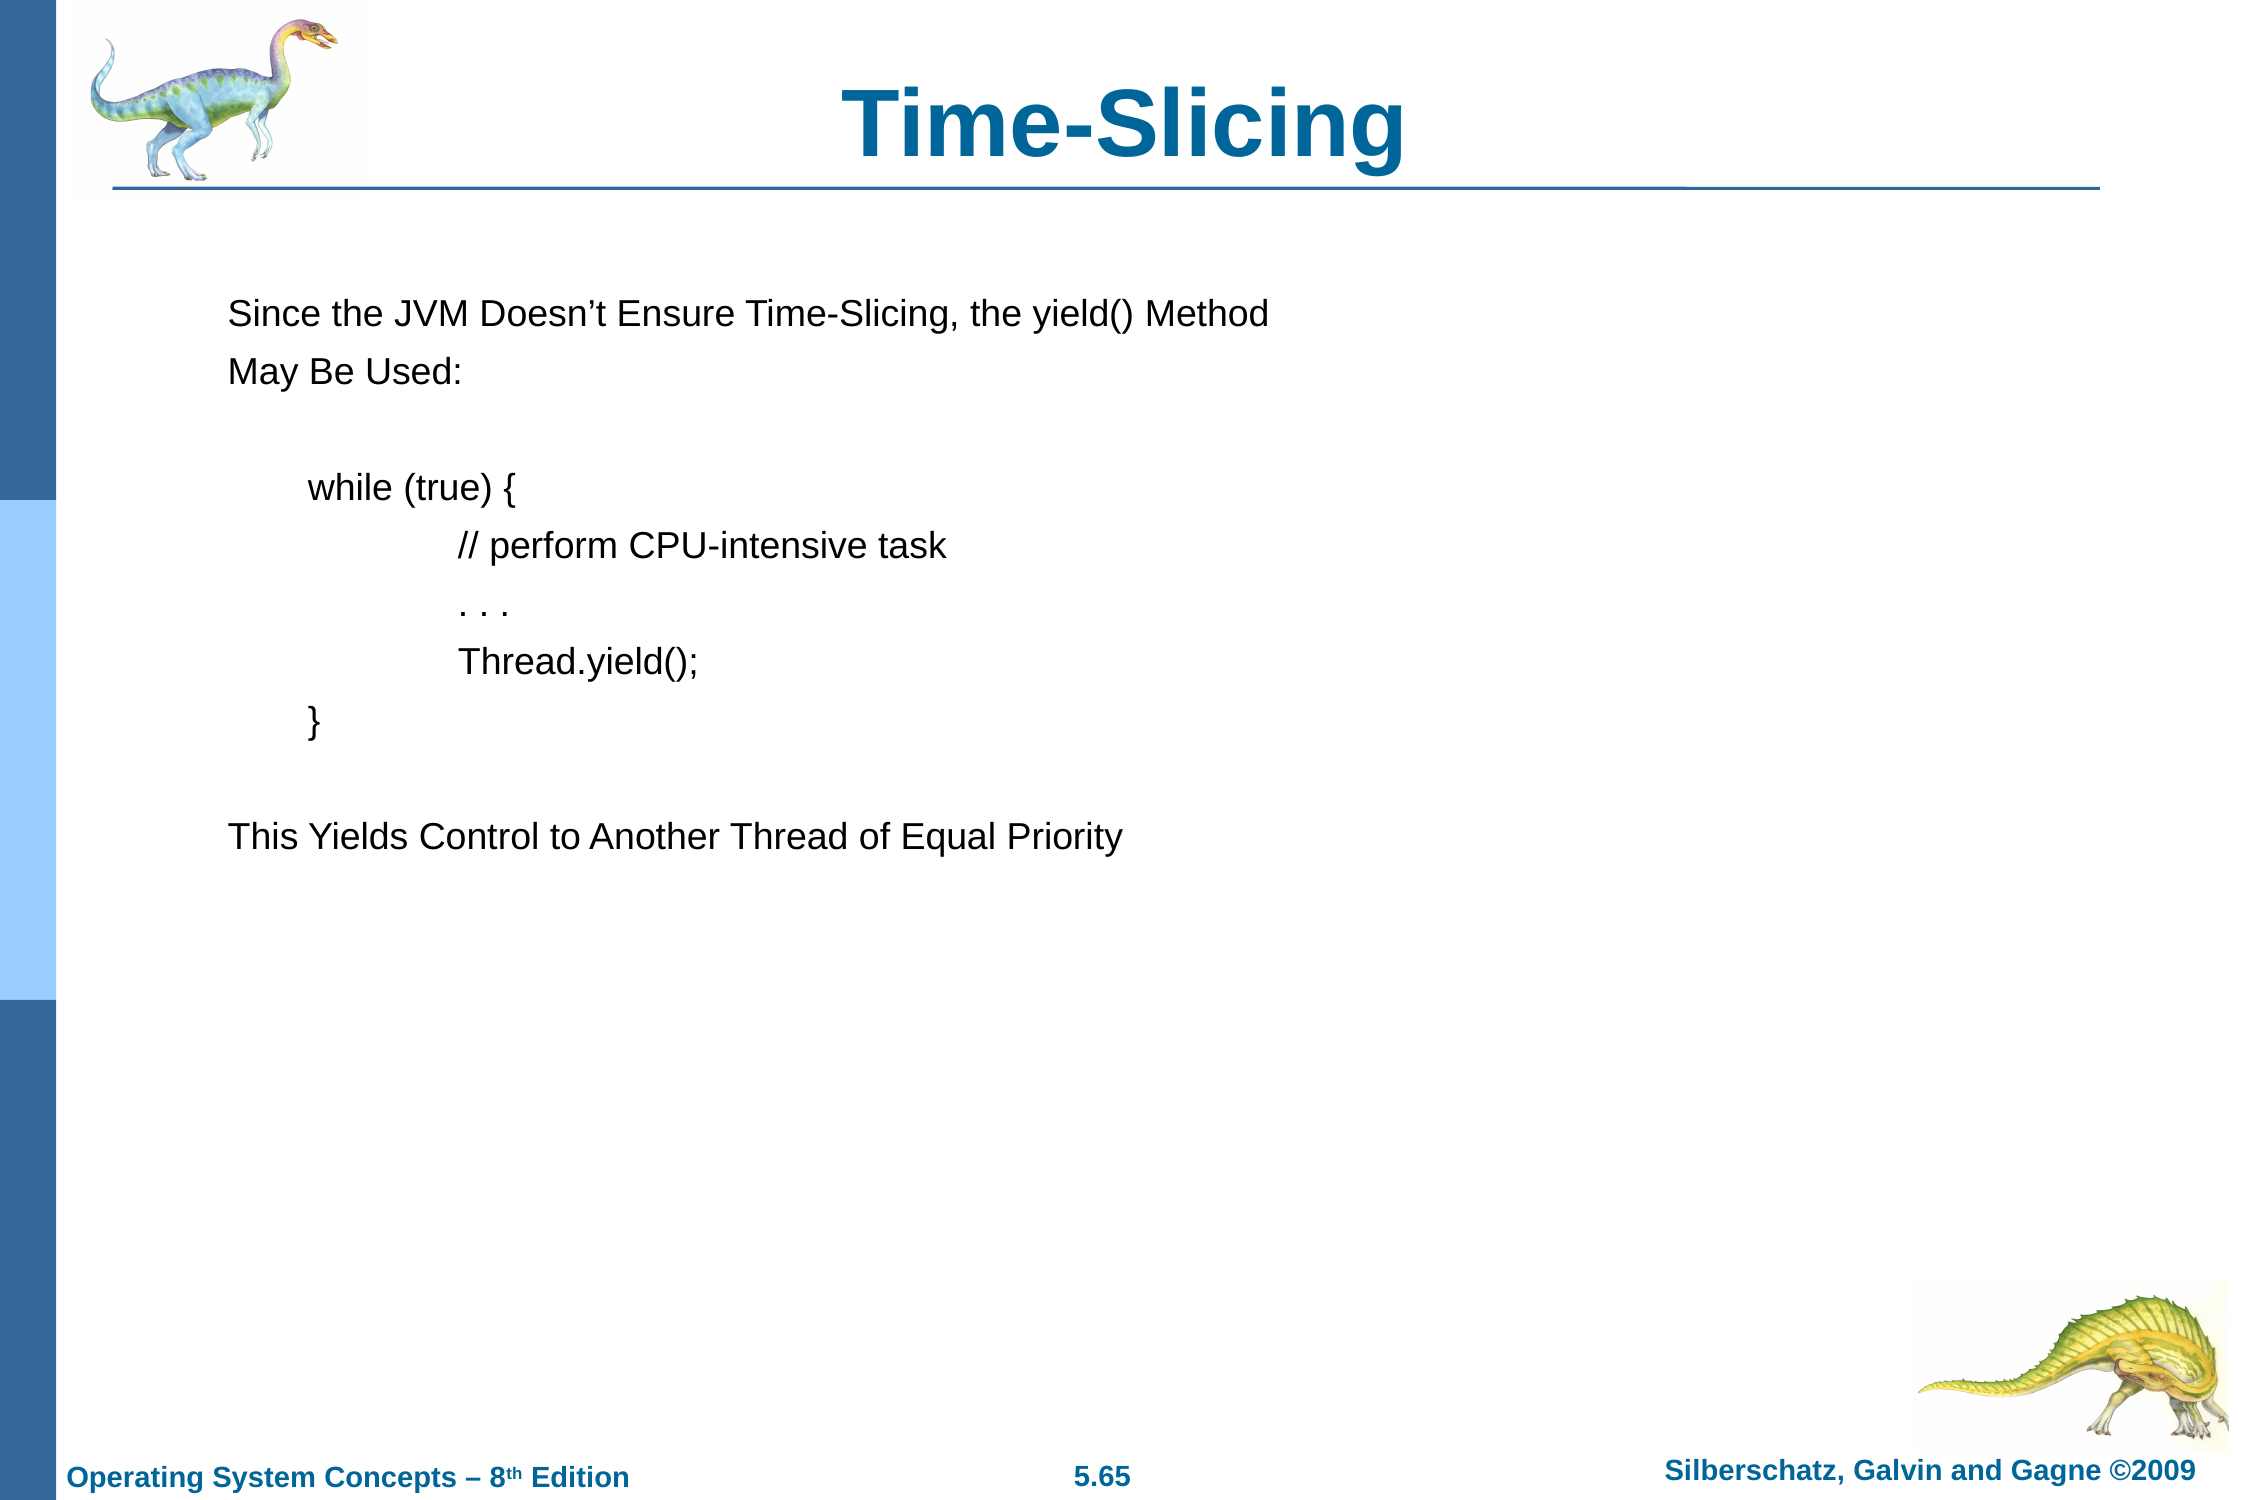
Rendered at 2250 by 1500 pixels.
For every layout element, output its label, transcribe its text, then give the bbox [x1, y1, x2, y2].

picture [1913, 1279, 2229, 1453]
picture [70, 0, 365, 199]
title Time-Slicing [112, 60, 2138, 187]
list Since the JVM Doesn’t Ensure Time-Slicing, the yield() Method May Be Used: while (true) { // perform CPU-intensive task . . . Thread.yield(); } This Yields Control to Another Thread of Equal Priority [206, 277, 2138, 1346]
